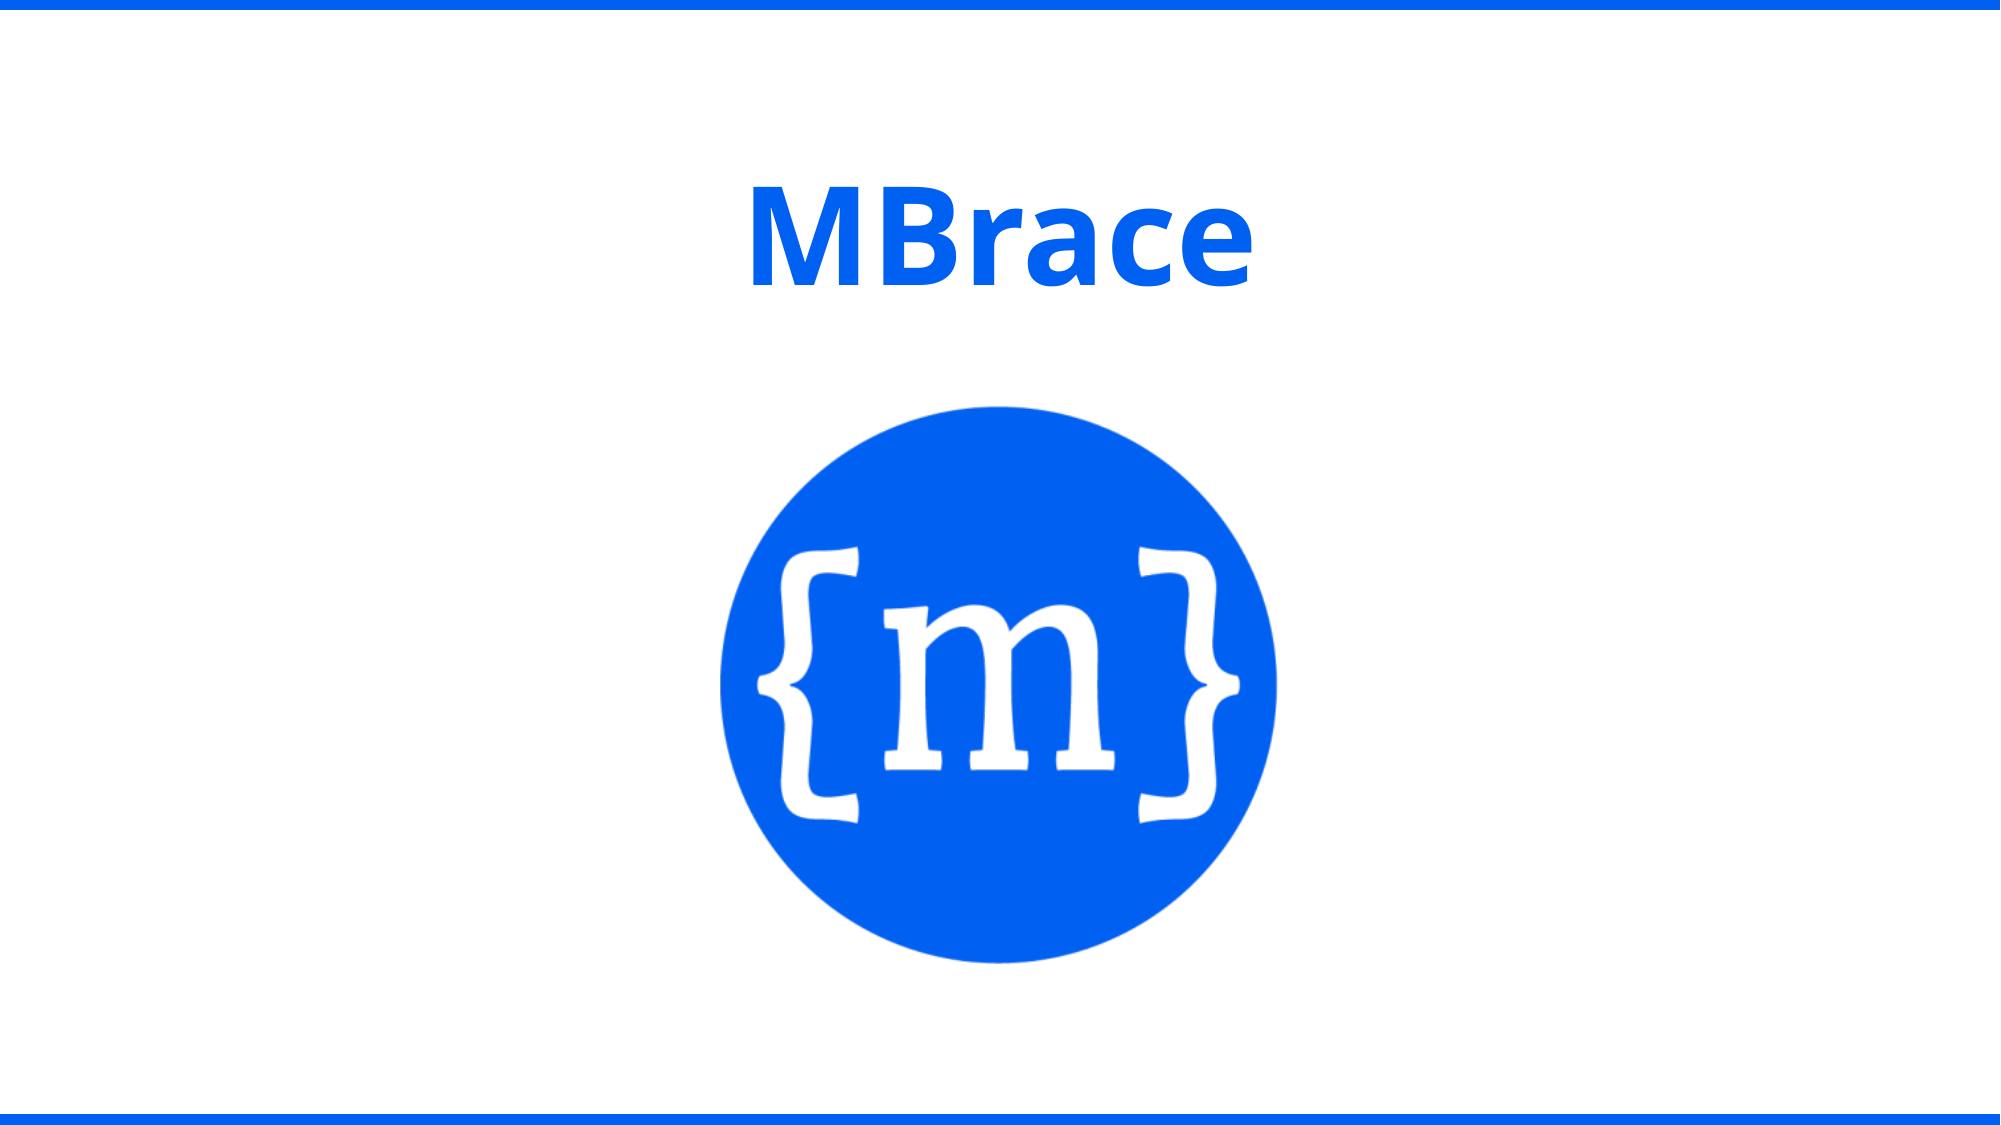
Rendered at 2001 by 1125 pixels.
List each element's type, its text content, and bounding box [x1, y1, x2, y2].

text_box MBrace [0, 140, 2000, 321]
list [668, 352, 1330, 1013]
